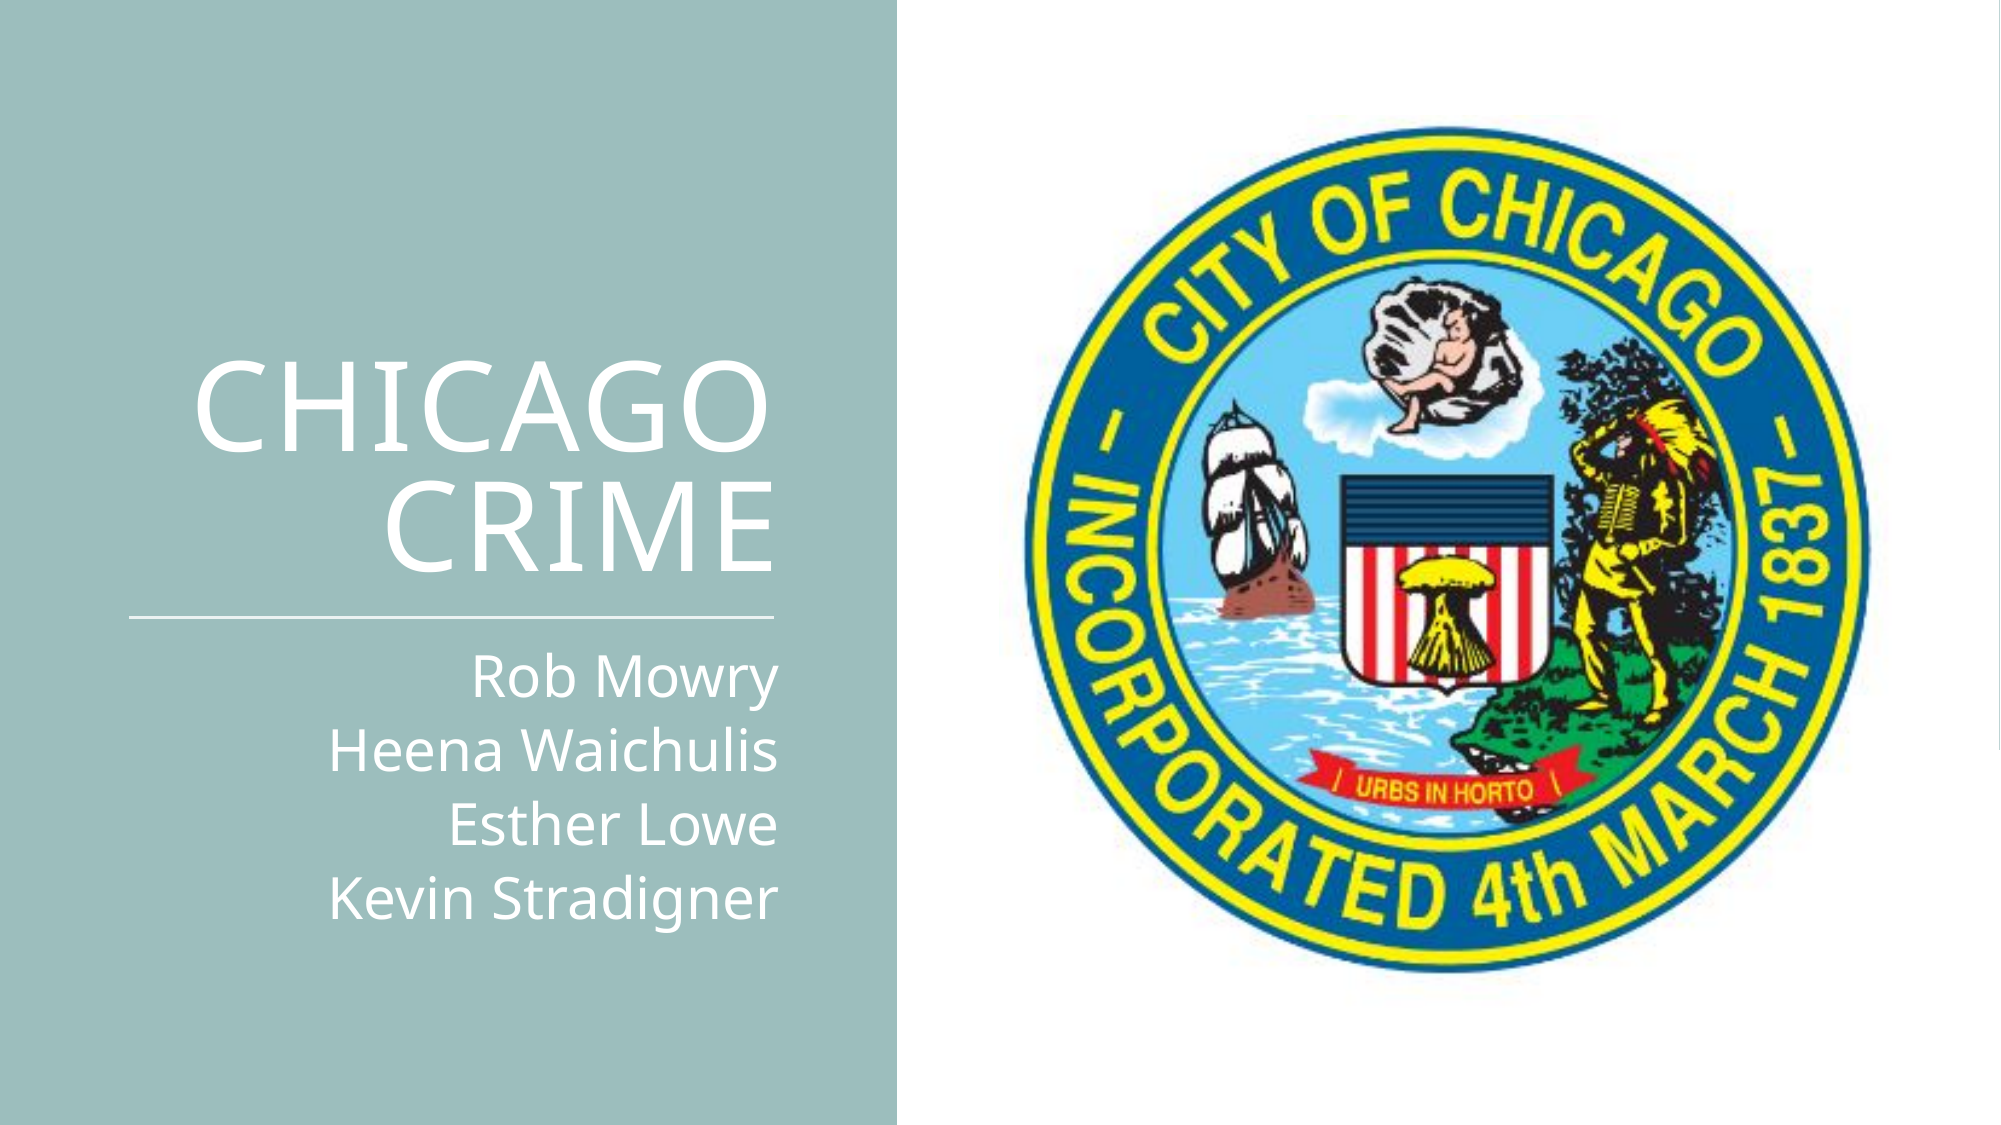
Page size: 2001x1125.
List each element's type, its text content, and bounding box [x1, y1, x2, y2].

title Chicago Crime [104, 104, 795, 603]
picture [999, 115, 1896, 1010]
text_box [898, 0, 2000, 1125]
text_box [0, 0, 898, 1125]
subtitle Rob Mowry Heena Waichulis Esther Lowe Kevin Stradigner [104, 631, 795, 1019]
